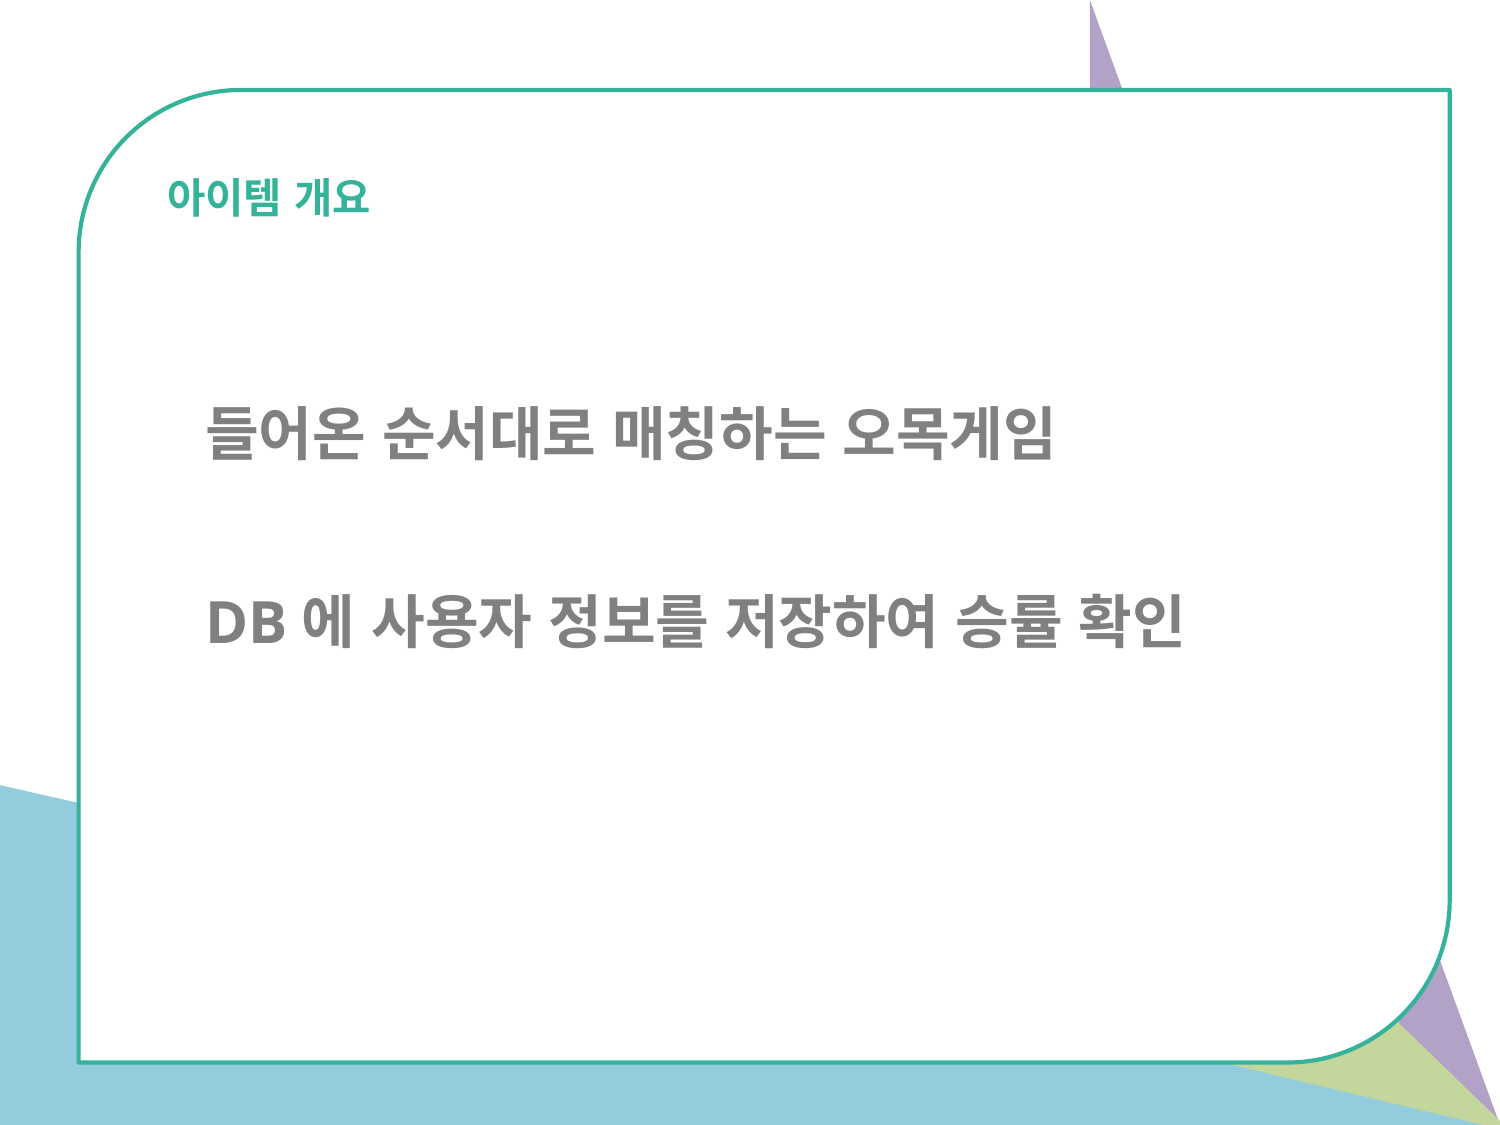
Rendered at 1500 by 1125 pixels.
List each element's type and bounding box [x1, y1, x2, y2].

text_box [0, 0, 1500, 1125]
